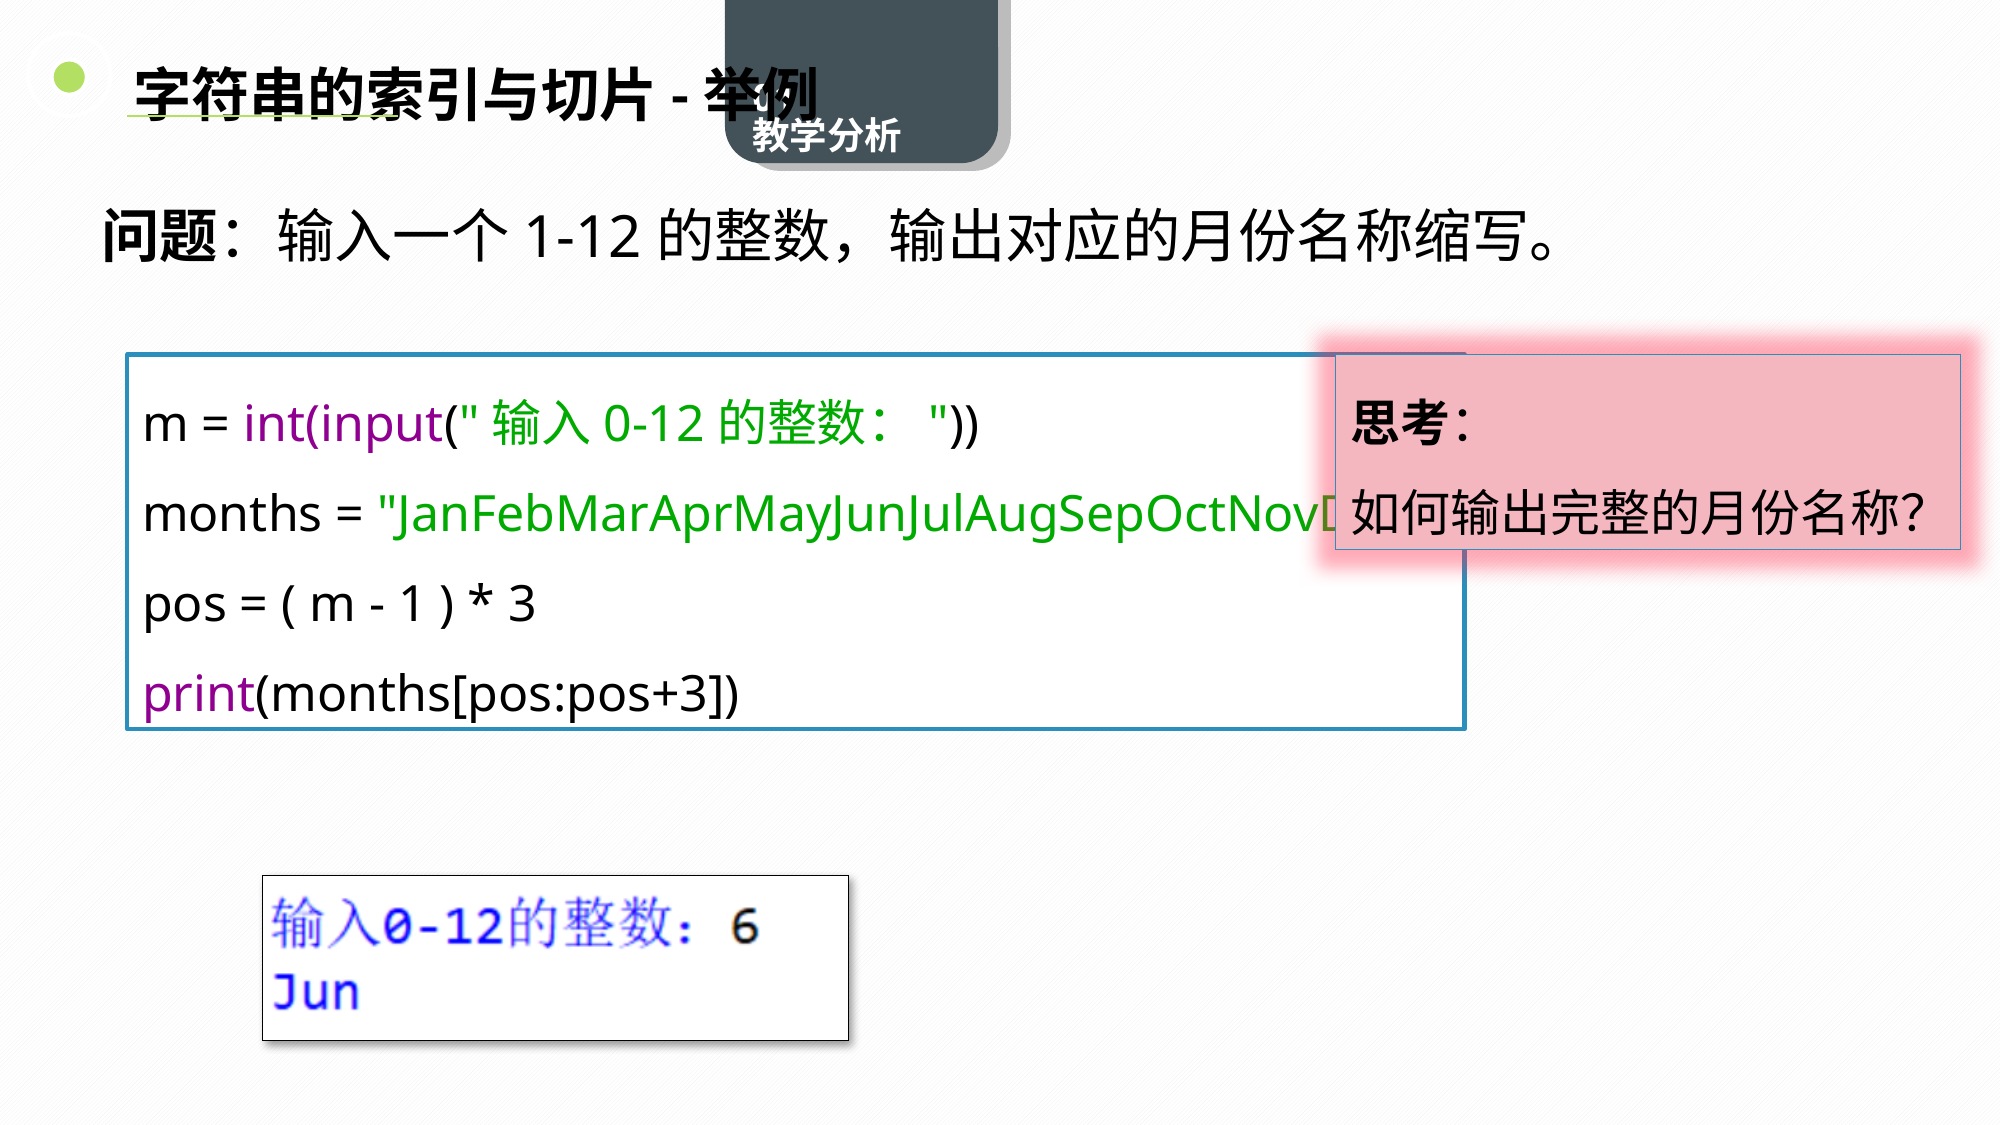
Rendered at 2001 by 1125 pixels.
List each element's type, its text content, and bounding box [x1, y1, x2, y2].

picture [262, 874, 849, 1042]
text_box m = int(input("输入0-12的整数：")) months = "JanFebMarAprMayJunJulAugSepOctNovDec" pos = ( m - 1 ) * 3 print(months[pos:pos+3]) [125, 352, 1467, 731]
text_box 字符串的索引与切片-举例 [118, 15, 2000, 136]
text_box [27, 33, 111, 117]
text_box 思考： 如何输出完整的月份名称？ [1335, 354, 1961, 550]
text_box 问题：输入一个1-12的整数，输出对应的月份名称缩写。 [86, 156, 1924, 277]
